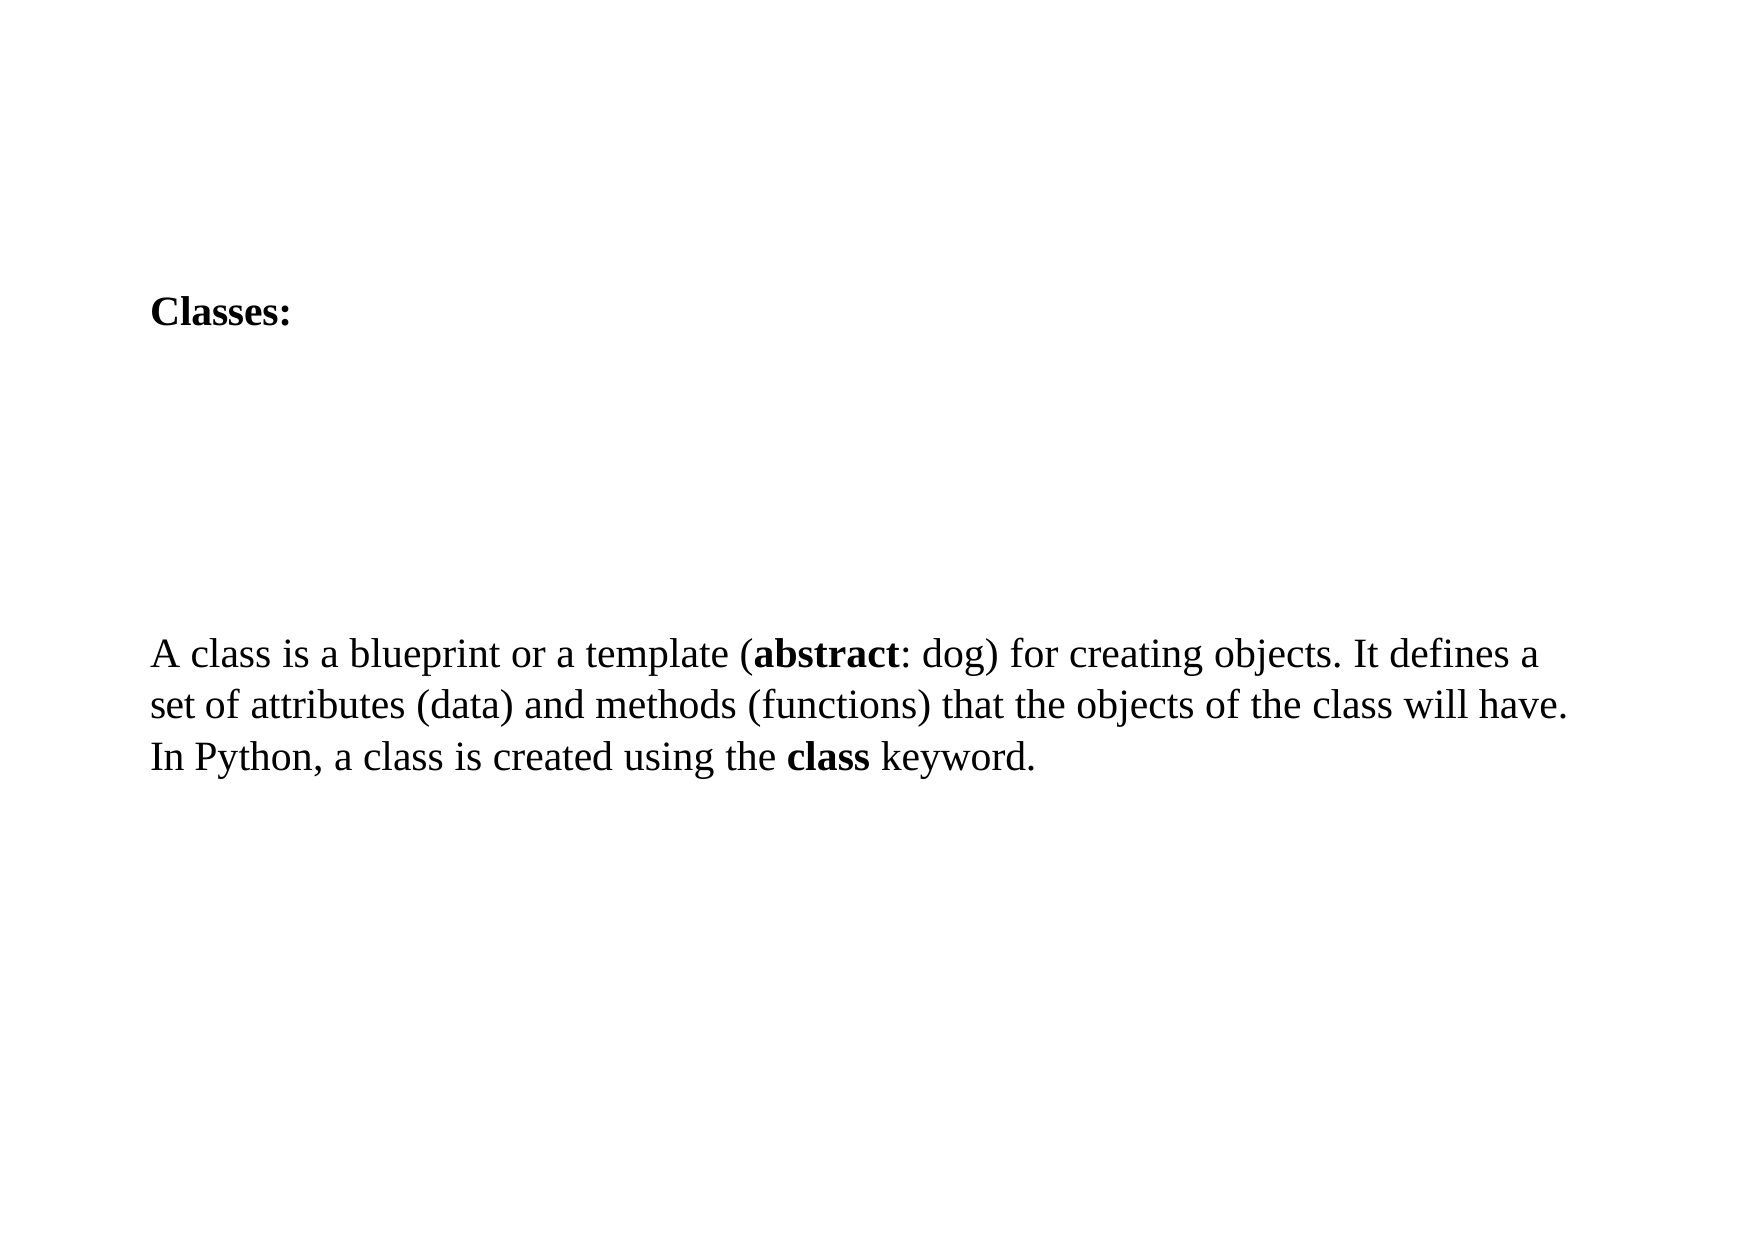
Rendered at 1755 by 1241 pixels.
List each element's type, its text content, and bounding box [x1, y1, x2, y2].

text_box A class is a blueprint or a template (abstract: dog) for creating objects. It defines a set of attributes (data) and methods (functions) that the objects of the class will have. In Python, a class is created using the class keyword. [147, 623, 1591, 779]
title Classes: [147, 281, 296, 492]
